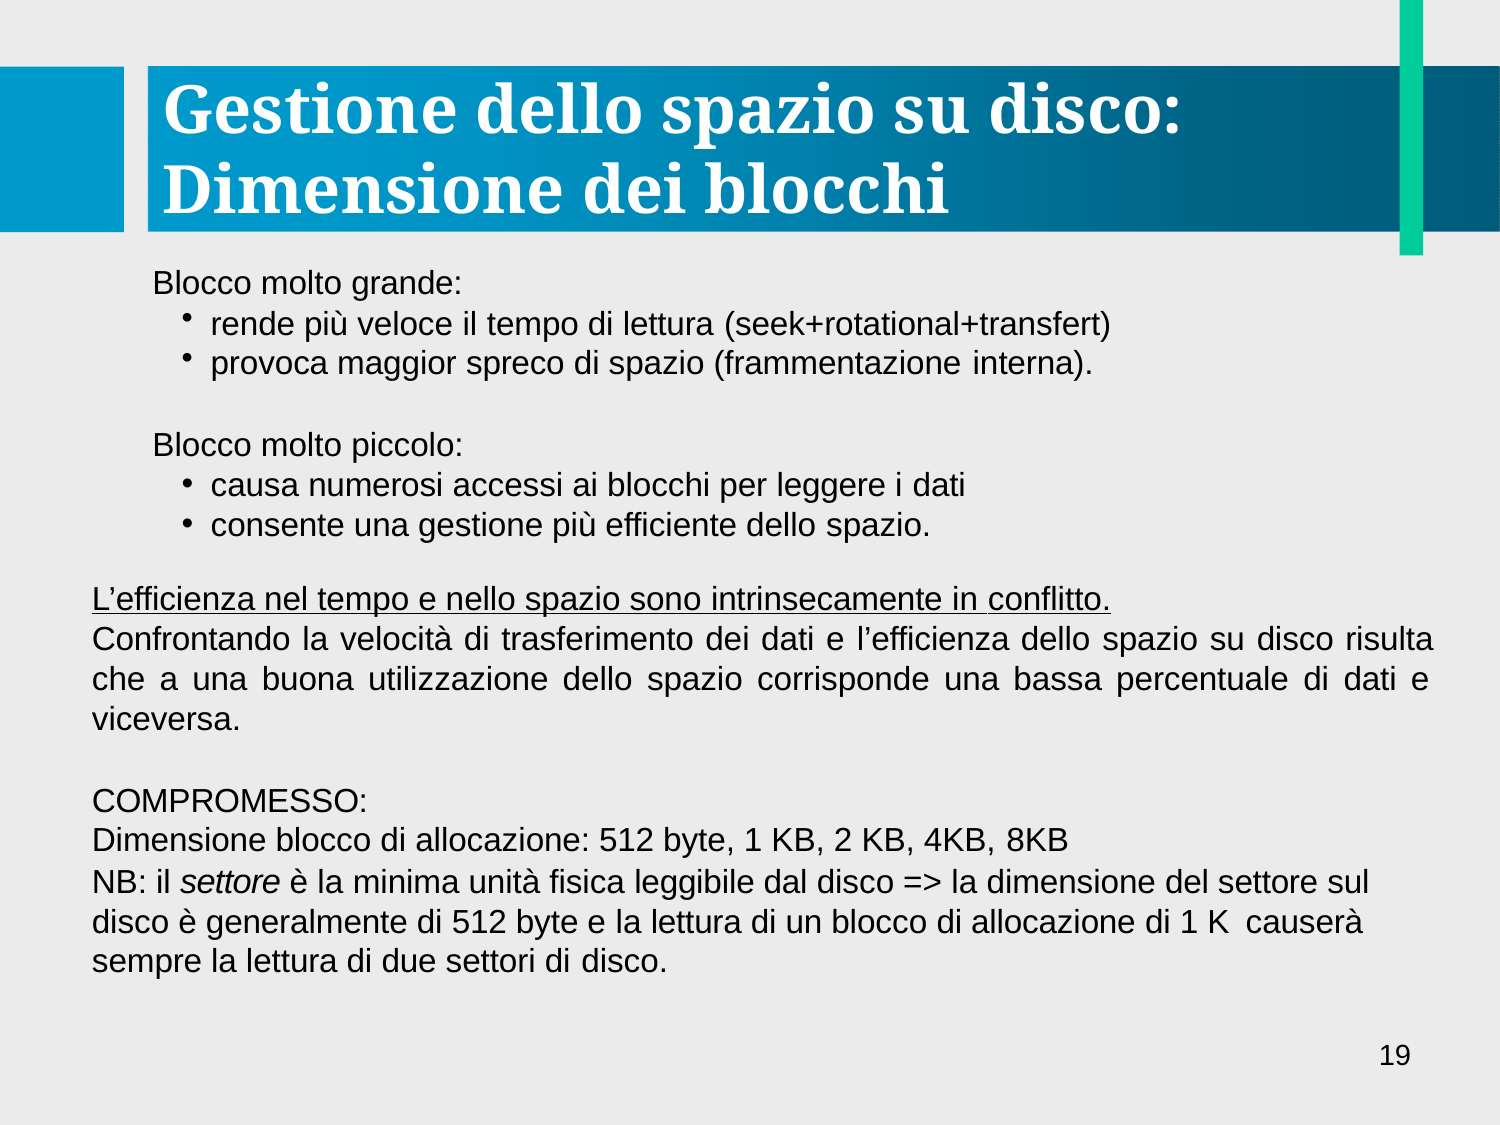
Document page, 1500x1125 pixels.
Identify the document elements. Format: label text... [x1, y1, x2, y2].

text_box [1399, 0, 1424, 256]
text_box [0, 66, 124, 233]
text_box Blocco molto grande: rende più veloce il tempo di lettura (seek+rotational+transfert) provoca maggior spreco di spazio (frammentazione interna). Blocco molto piccolo: causa numerosi accessi ai blocchi per leggere i dati consente una gestione più efficiente dello spazio. L’efficienza nel tempo e nello spazio sono intrinsecamente in conflitto. Confrontando la velocità di trasferimento dei dati e l’efficienza dello spazio su disco risulta che a una buona utilizzazione dello spazio corrisponde una bassa percentuale di dati e viceversa. COMPROMESSO: Dimensione blocco di allocazione: 512 byte, 1 KB, 2 KB, 4KB, 8KB NB: il settore è la minima unità fisica leggibile dal disco => la dimensione del settore sul disco è generalmente di 512 byte e la lettura di un blocco di allocazione di 1 K causerà sempre la lettura di due settori di disco. 19 [89, 259, 1447, 1072]
text_box [1424, 66, 1500, 232]
title Gestione dello spazio su disco: Dimensione dei blocchi [147, 64, 1399, 255]
